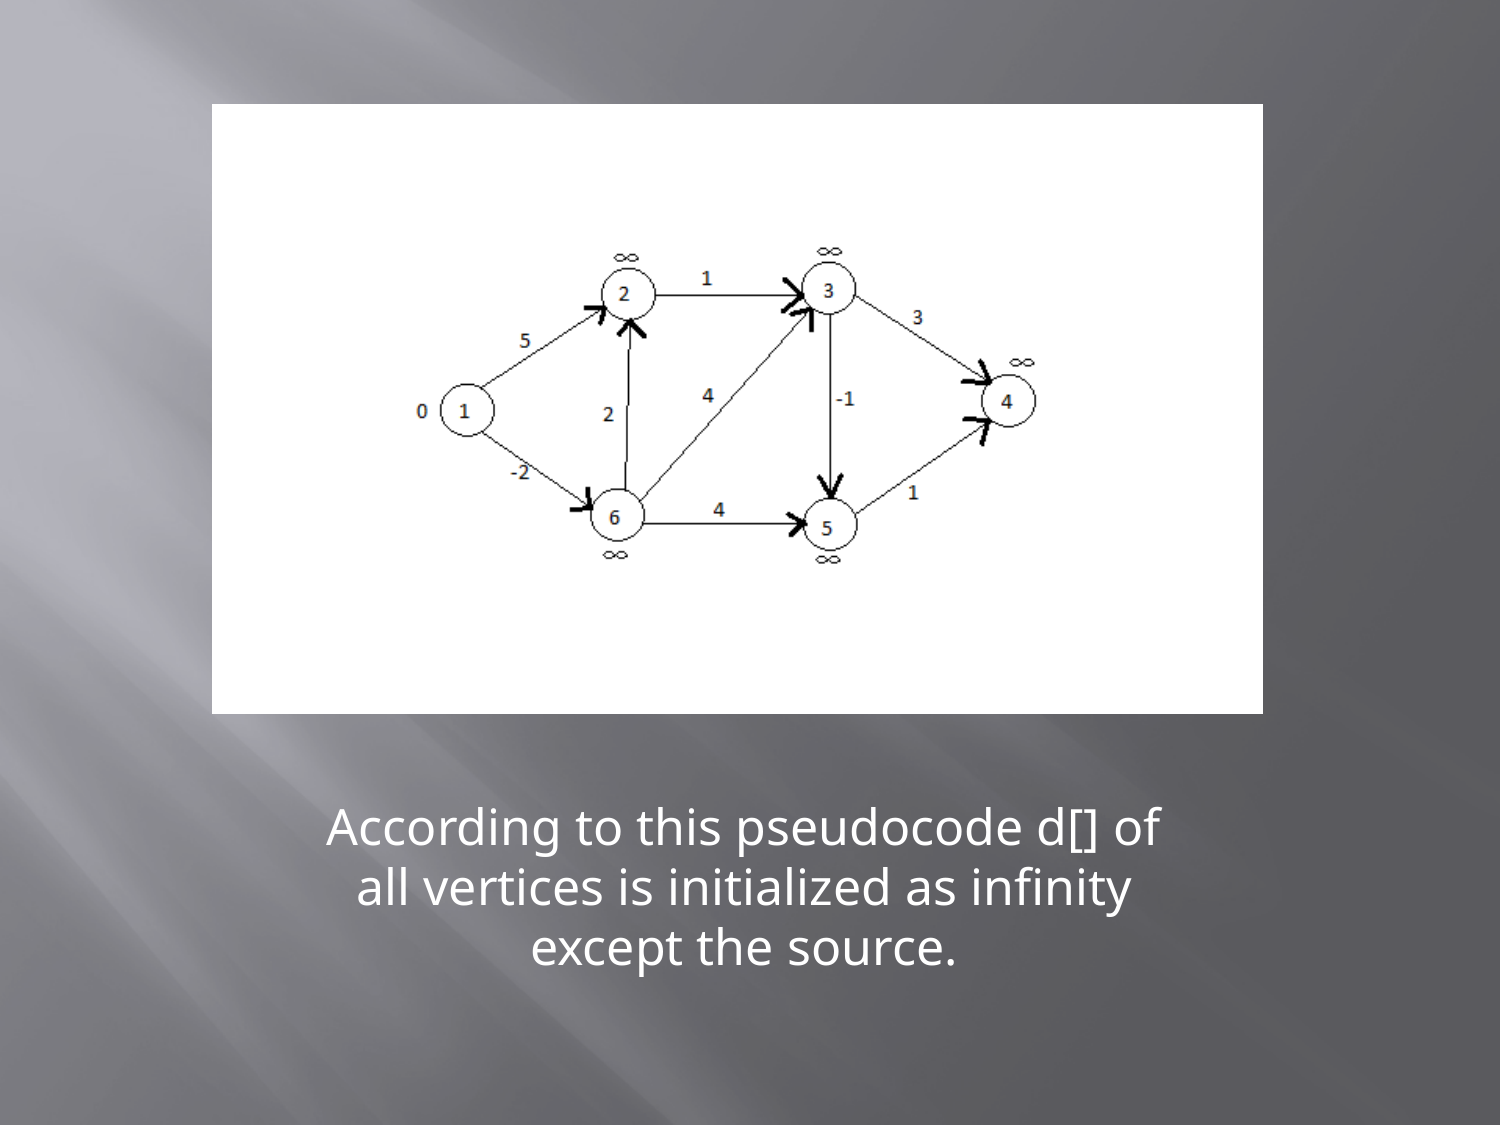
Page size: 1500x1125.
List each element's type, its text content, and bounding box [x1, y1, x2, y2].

list According to this pseudocode d[] of all vertices is initialized as infinity except the source. [294, 787, 1194, 1013]
picture [212, 103, 1263, 714]
